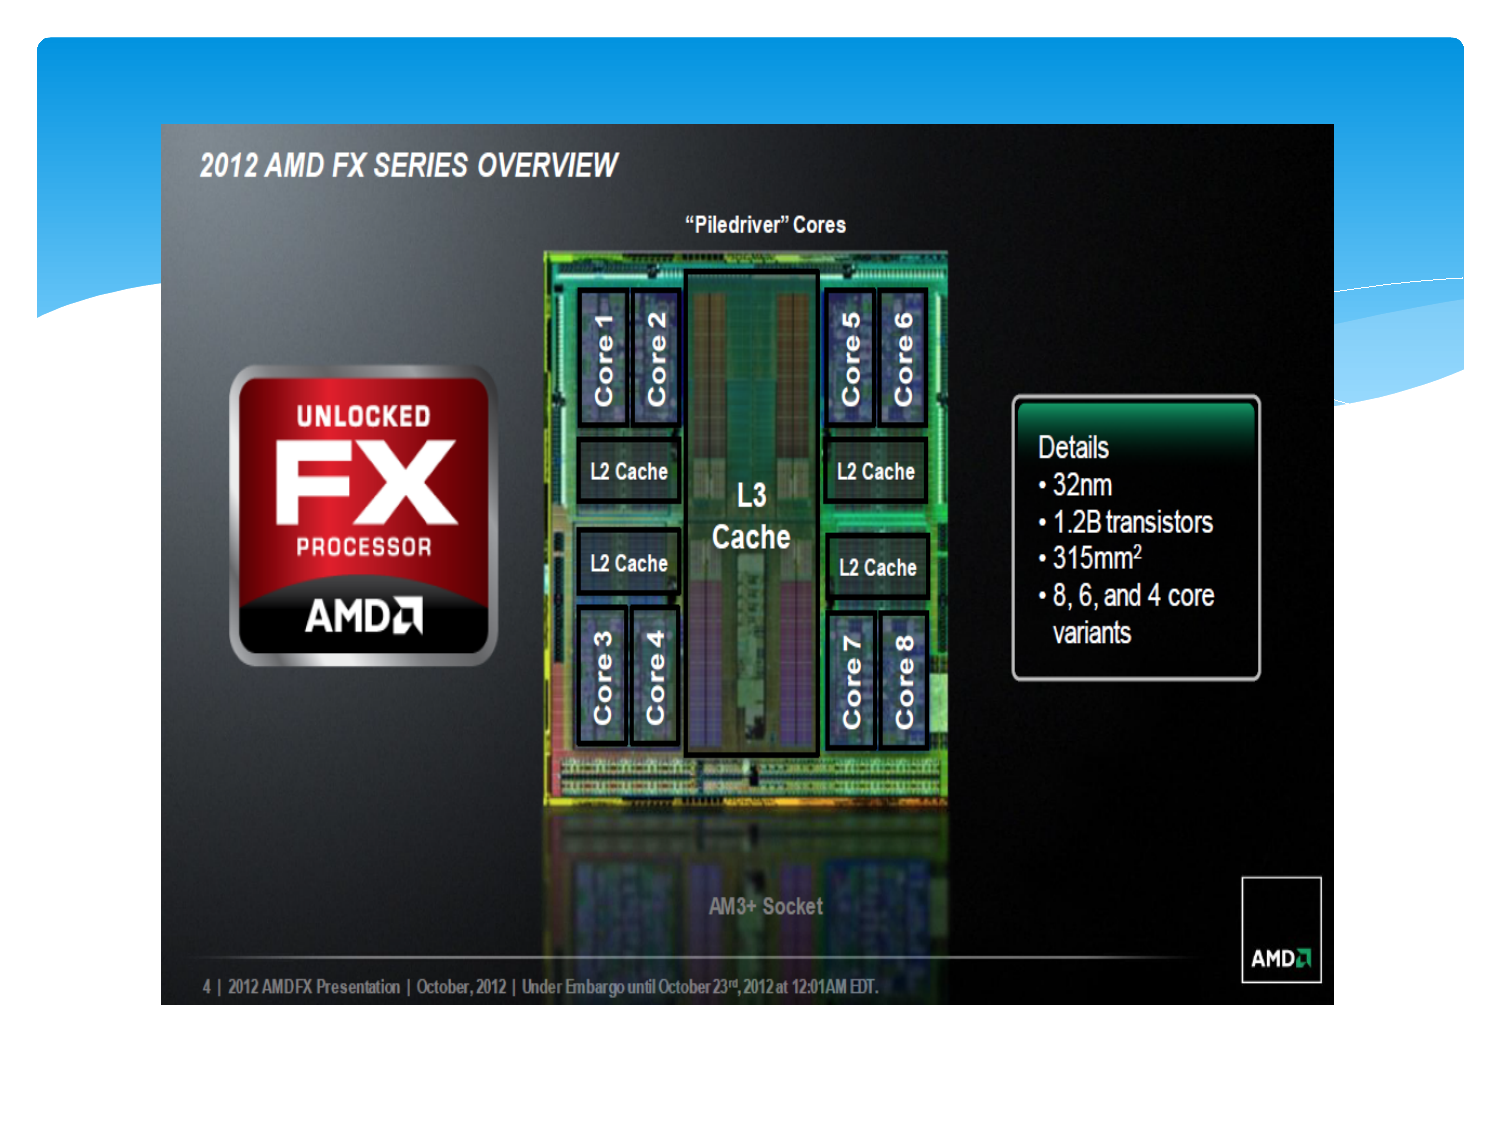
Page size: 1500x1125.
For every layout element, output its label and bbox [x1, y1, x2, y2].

list [142, 96, 1359, 1006]
